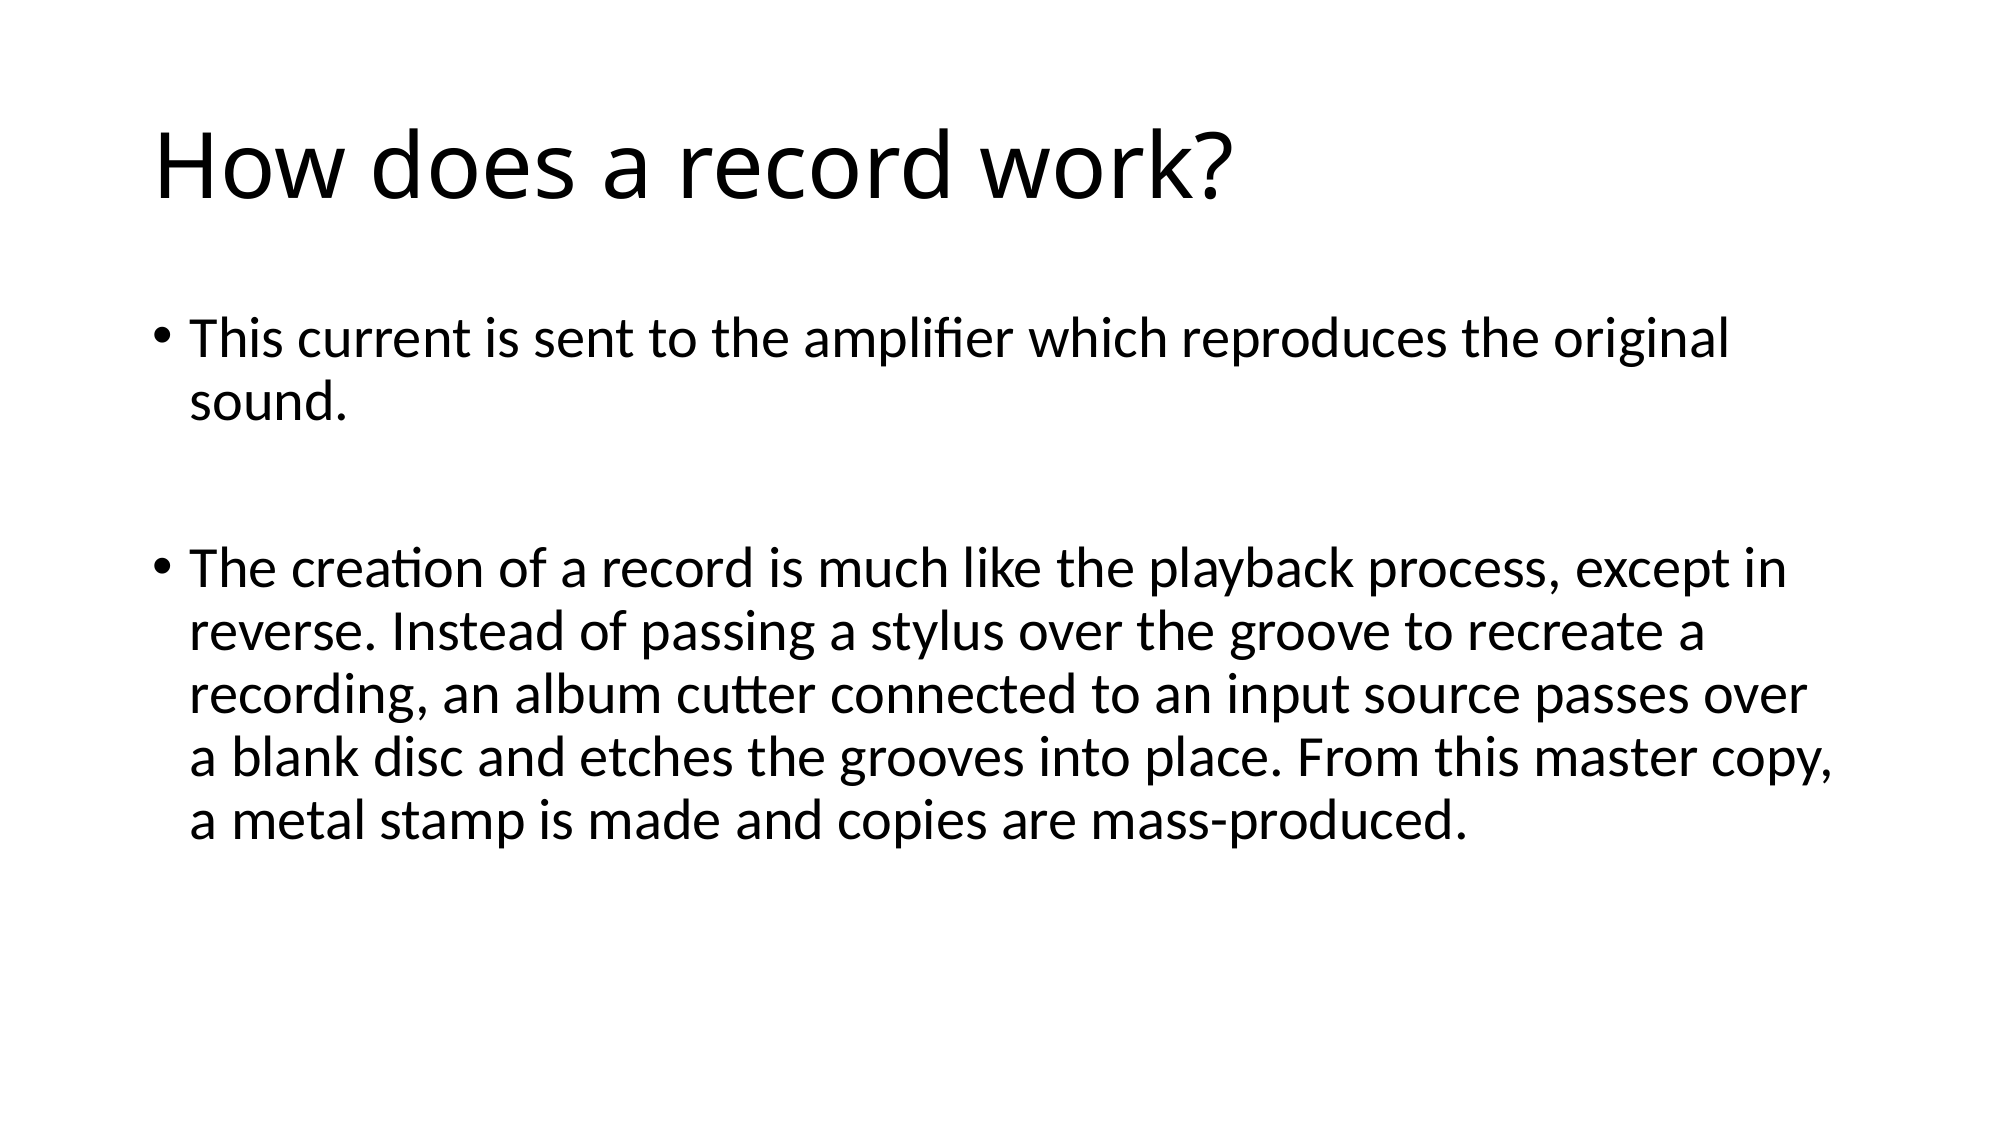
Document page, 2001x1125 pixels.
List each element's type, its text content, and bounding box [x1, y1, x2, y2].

title How does a record work? [137, 59, 1863, 278]
list This current is sent to the amplifier which reproduces the original sound. The creation of a record is much like the playback process, except in reverse. Instead of passing a stylus over the groove to recreate a recording, an album cutter connected to an input source passes over a blank disc and etches the grooves into place. From this master copy, a metal stamp is made and copies are mass-produced. [137, 299, 1863, 1014]
